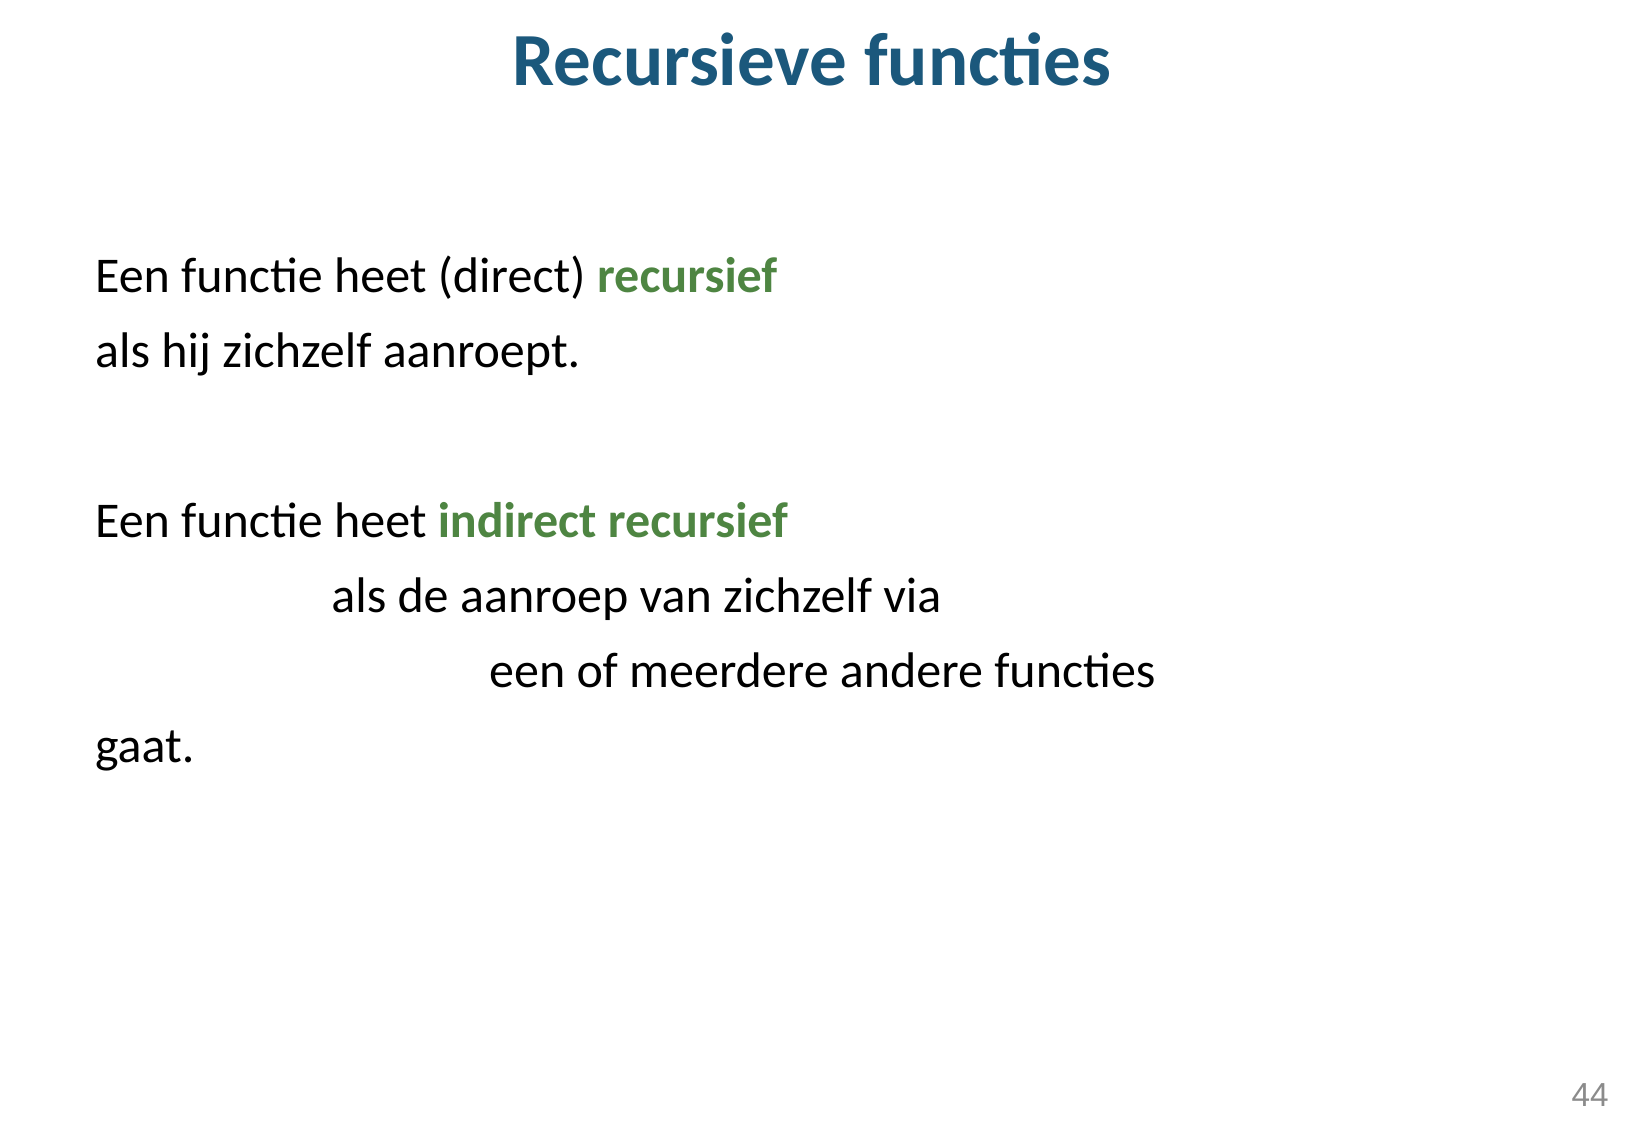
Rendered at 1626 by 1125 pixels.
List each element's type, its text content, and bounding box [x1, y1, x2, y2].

list Een functie heet (direct) recursief als hij zichzelf aanroept. Een functie heet indirect recursief als de aanroep van zichzelf via een of meerdere andere functies gaat. [80, 219, 1191, 849]
slide_number 44 [1244, 1063, 1624, 1124]
title Recursieve functies [0, 2, 1625, 109]
